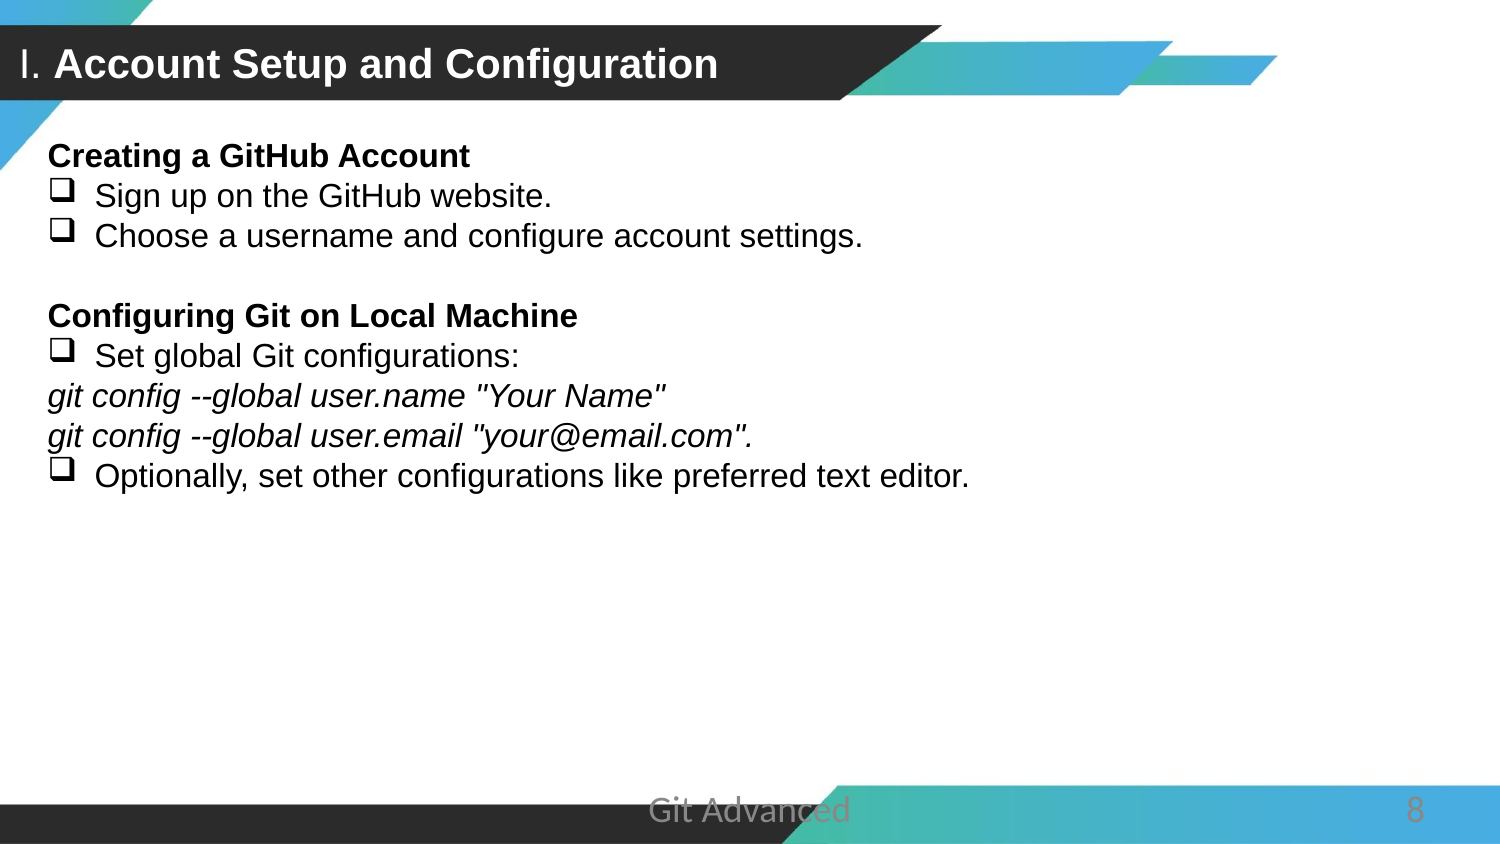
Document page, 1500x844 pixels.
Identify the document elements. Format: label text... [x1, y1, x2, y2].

text_box Creating a GitHub Account Sign up on the GitHub website. Choose a username and configure account settings. Configuring Git on Local Machine Set global Git configurations: git config --global user.name "Your Name" git config --global user.email "your@email.com". Optionally, set other configurations like preferred text editor. [45, 132, 1329, 494]
picture [0, 0, 1500, 844]
text_box I. Account Setup and Configuration [18, 34, 1043, 87]
slide_number 8 [1080, 784, 1425, 844]
footer Git Advanced [510, 784, 990, 844]
